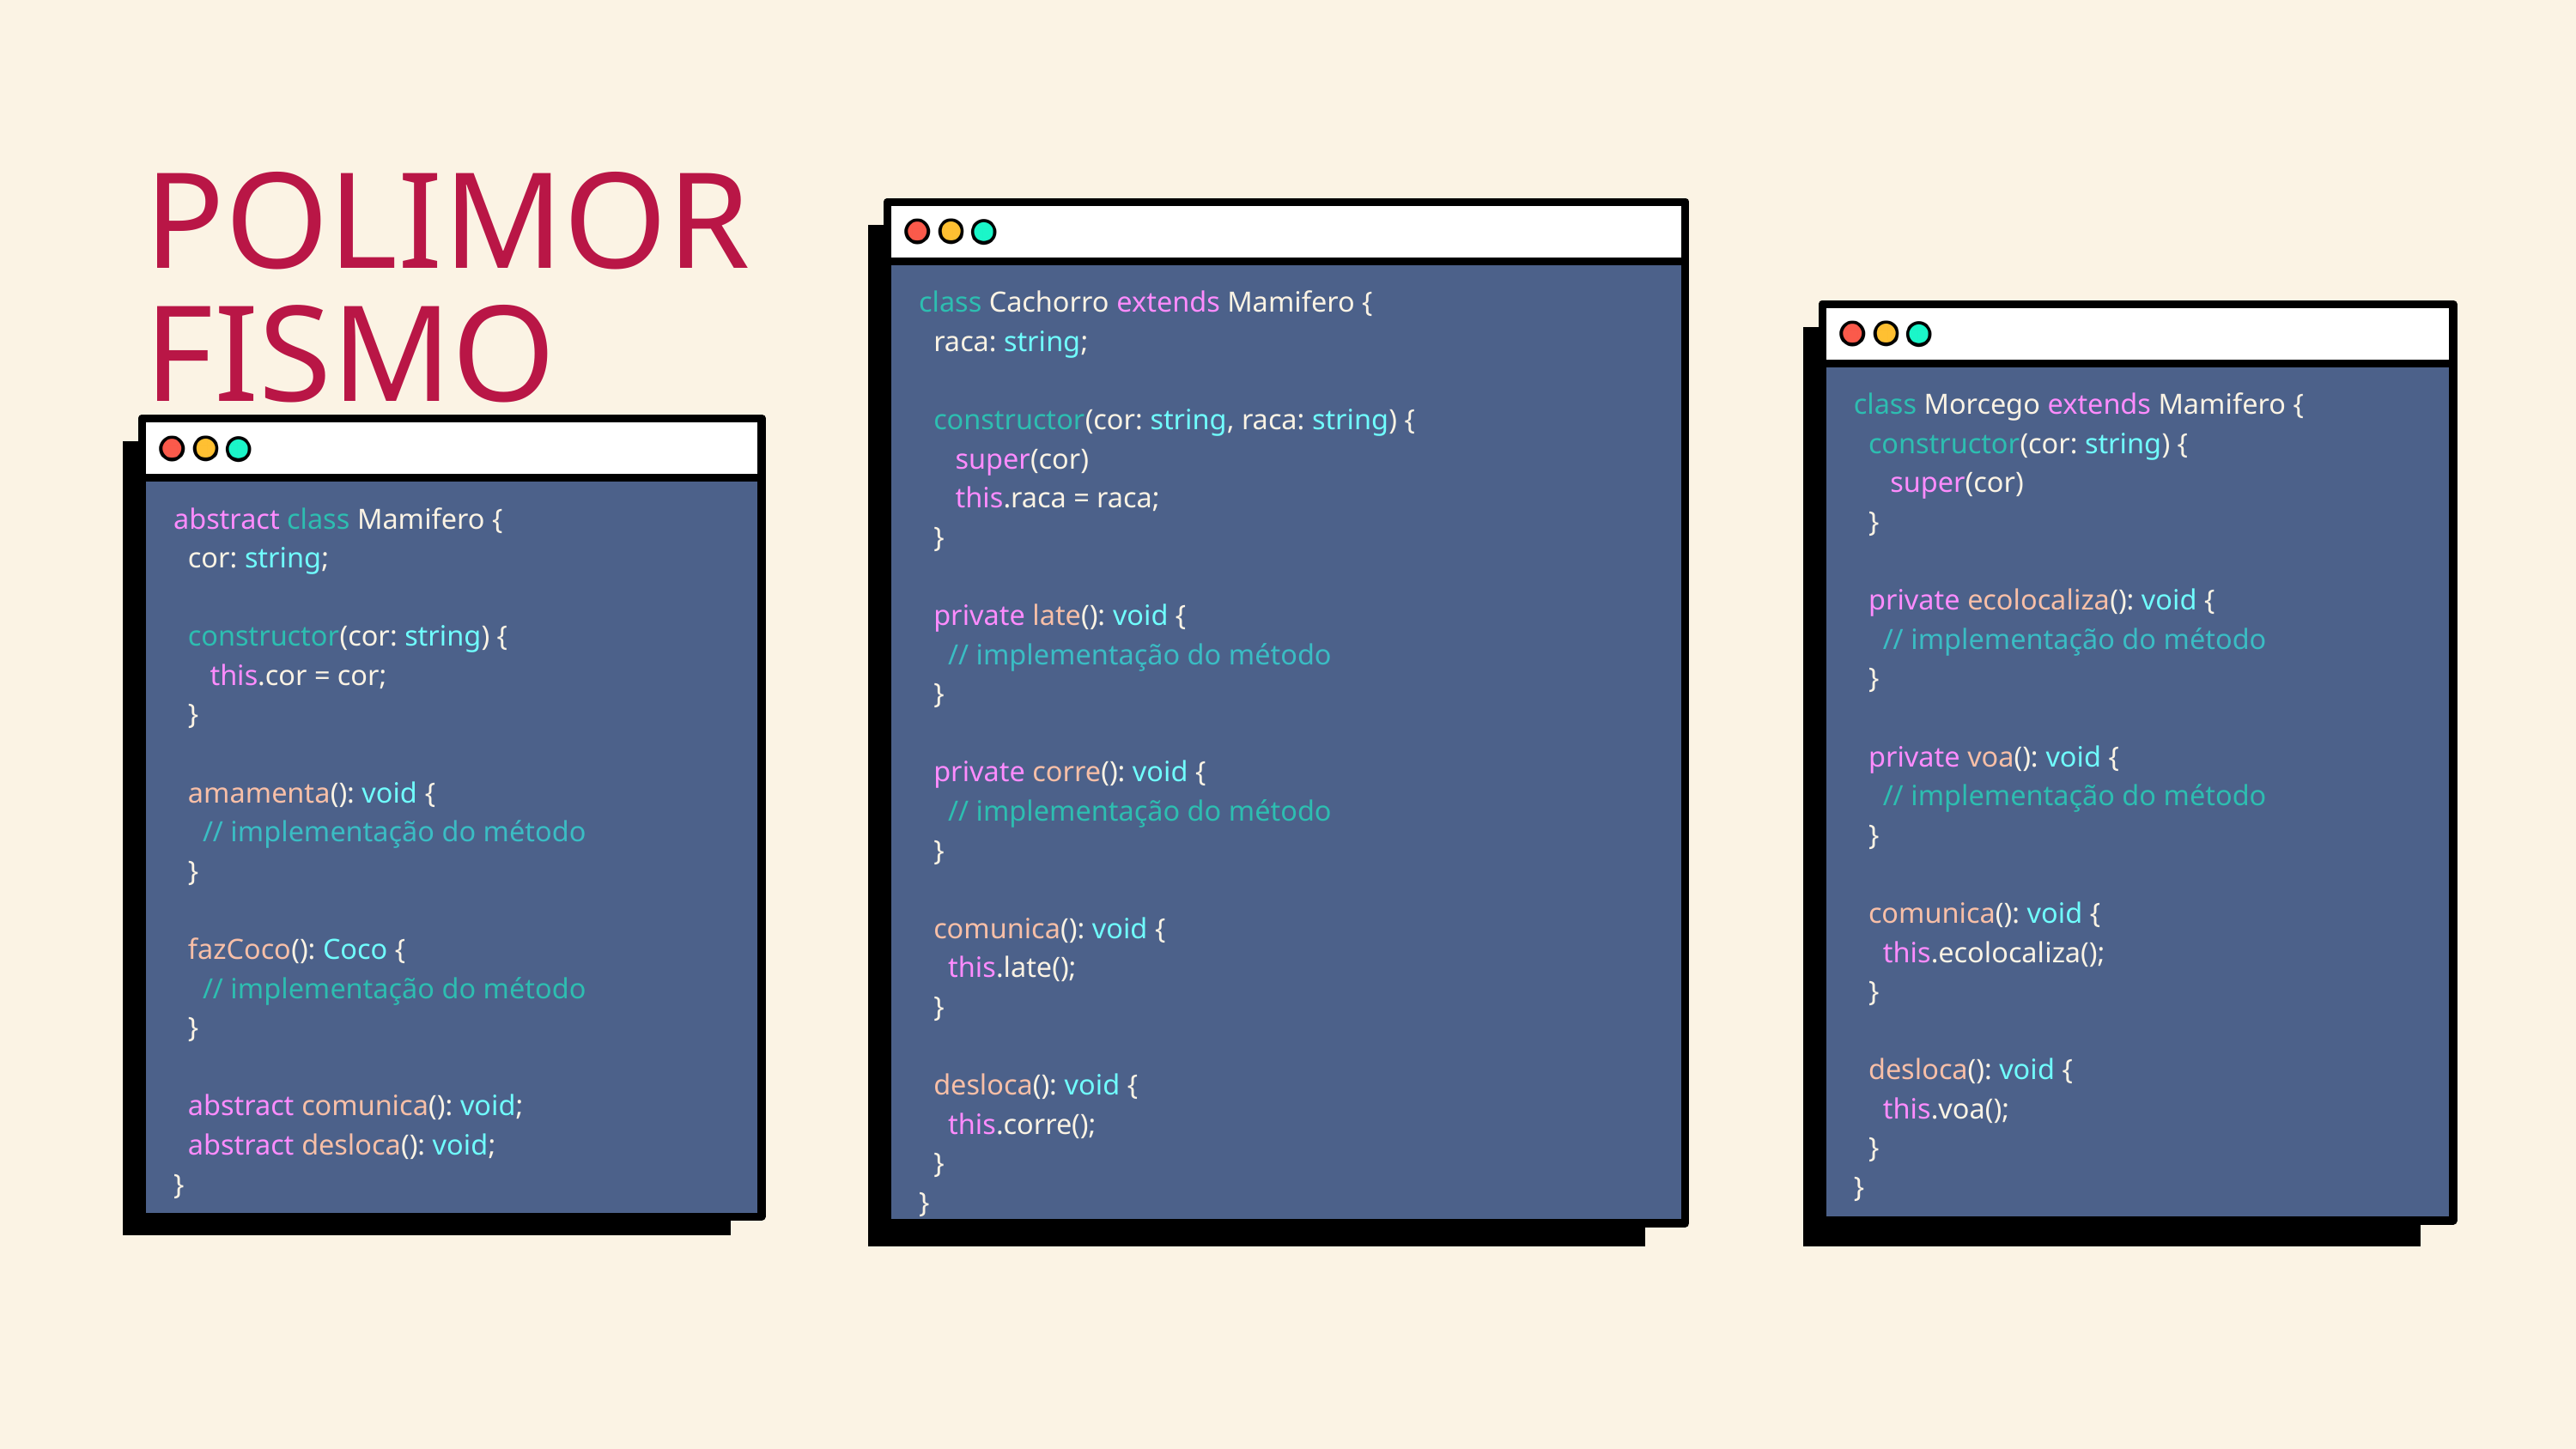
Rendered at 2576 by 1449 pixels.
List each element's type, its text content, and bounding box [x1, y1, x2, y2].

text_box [1822, 369, 2454, 1222]
picture [1837, 318, 1933, 350]
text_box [1822, 303, 2454, 364]
picture [902, 215, 998, 248]
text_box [142, 418, 762, 478]
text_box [887, 267, 1686, 1224]
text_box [142, 485, 762, 1217]
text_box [122, 440, 732, 1236]
text_box POLIMORFISMO [144, 161, 779, 428]
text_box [887, 202, 1686, 262]
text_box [1802, 326, 2421, 1247]
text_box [867, 224, 1646, 1247]
picture [156, 432, 252, 464]
